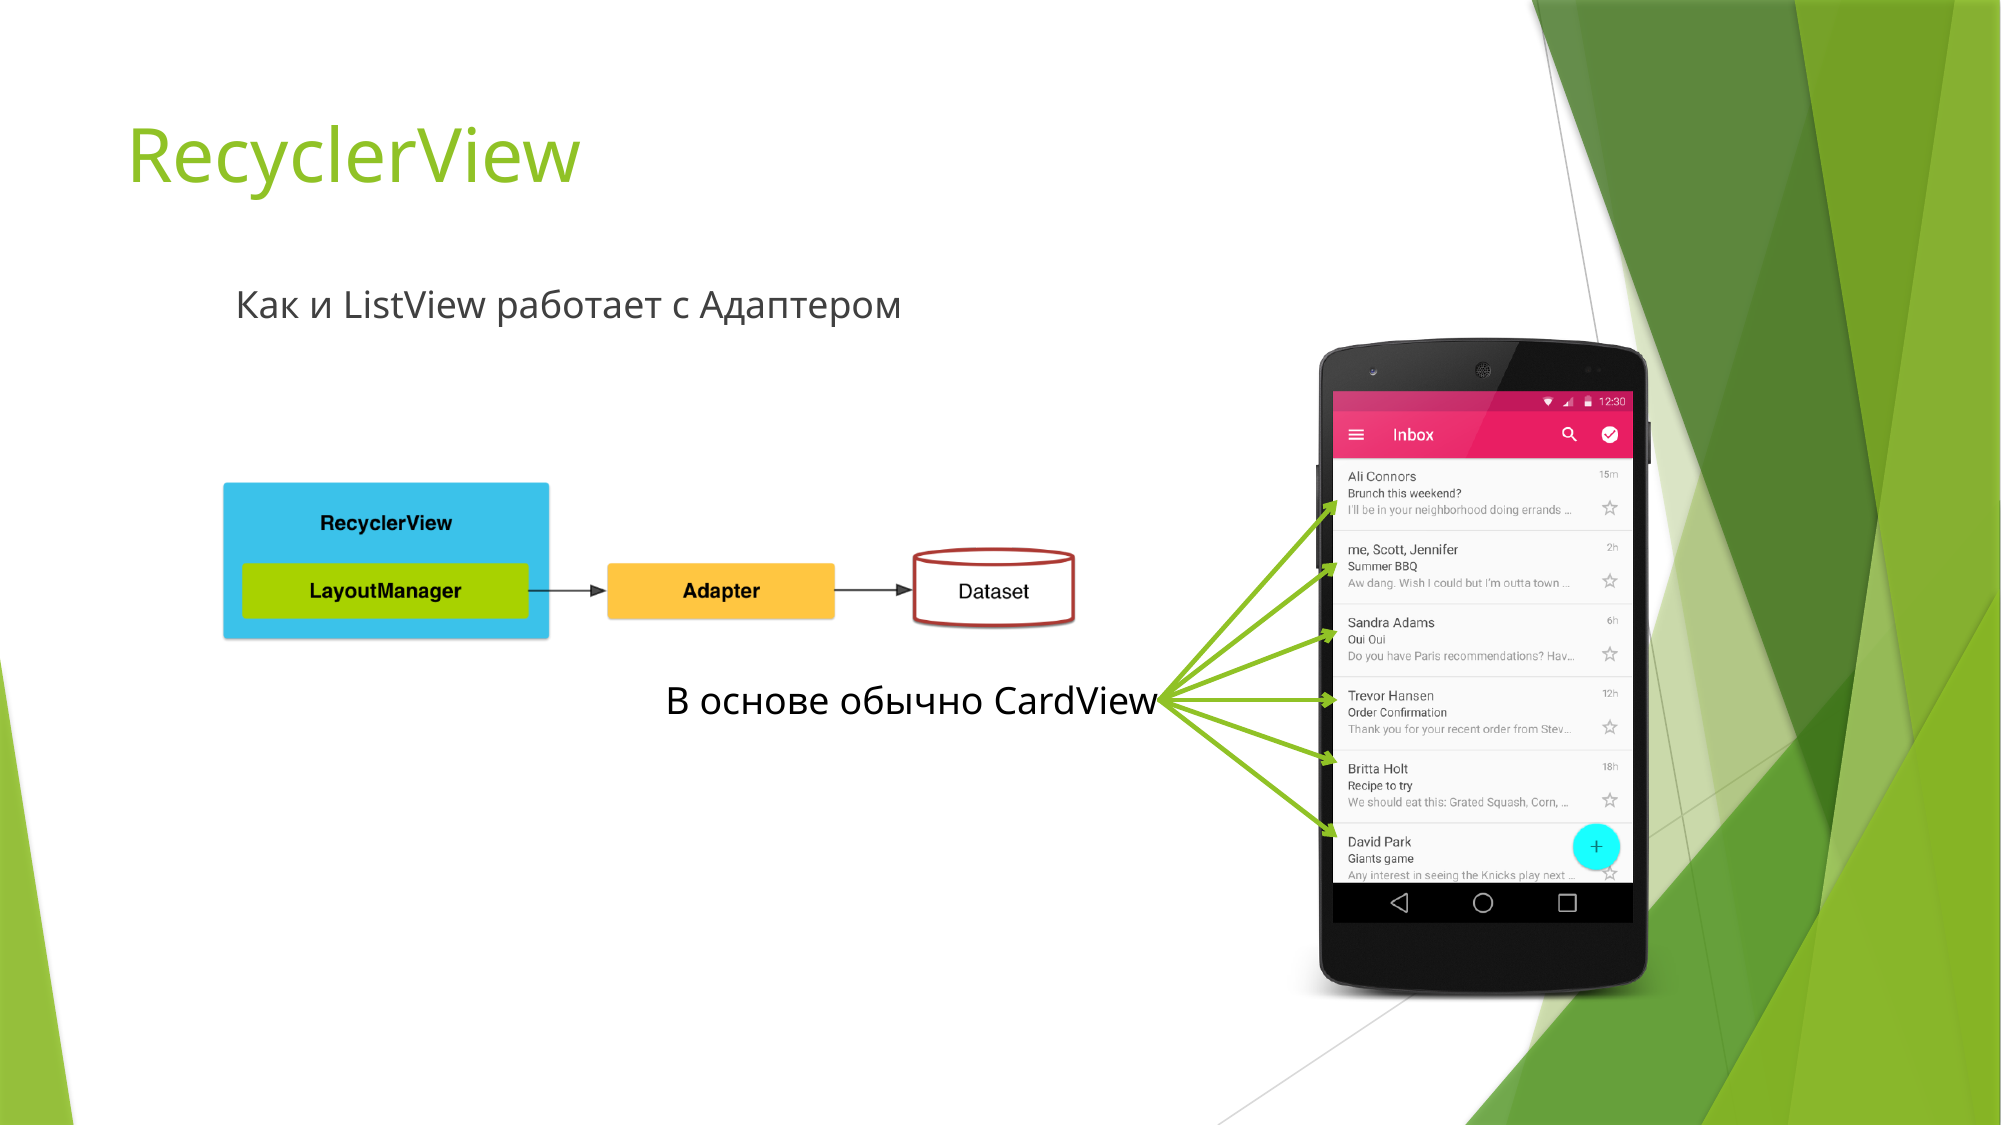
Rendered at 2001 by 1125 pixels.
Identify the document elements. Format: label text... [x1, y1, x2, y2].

picture [1286, 336, 1679, 1004]
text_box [1158, 561, 1338, 630]
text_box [1158, 699, 1338, 838]
list Как и ListView работает с Адаптером [220, 273, 1096, 1016]
text_box В основе обычно CardView [650, 669, 1152, 730]
picture [218, 478, 1079, 646]
title RecyclerView [111, 99, 1522, 317]
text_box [1158, 499, 1338, 561]
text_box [1158, 630, 1338, 698]
